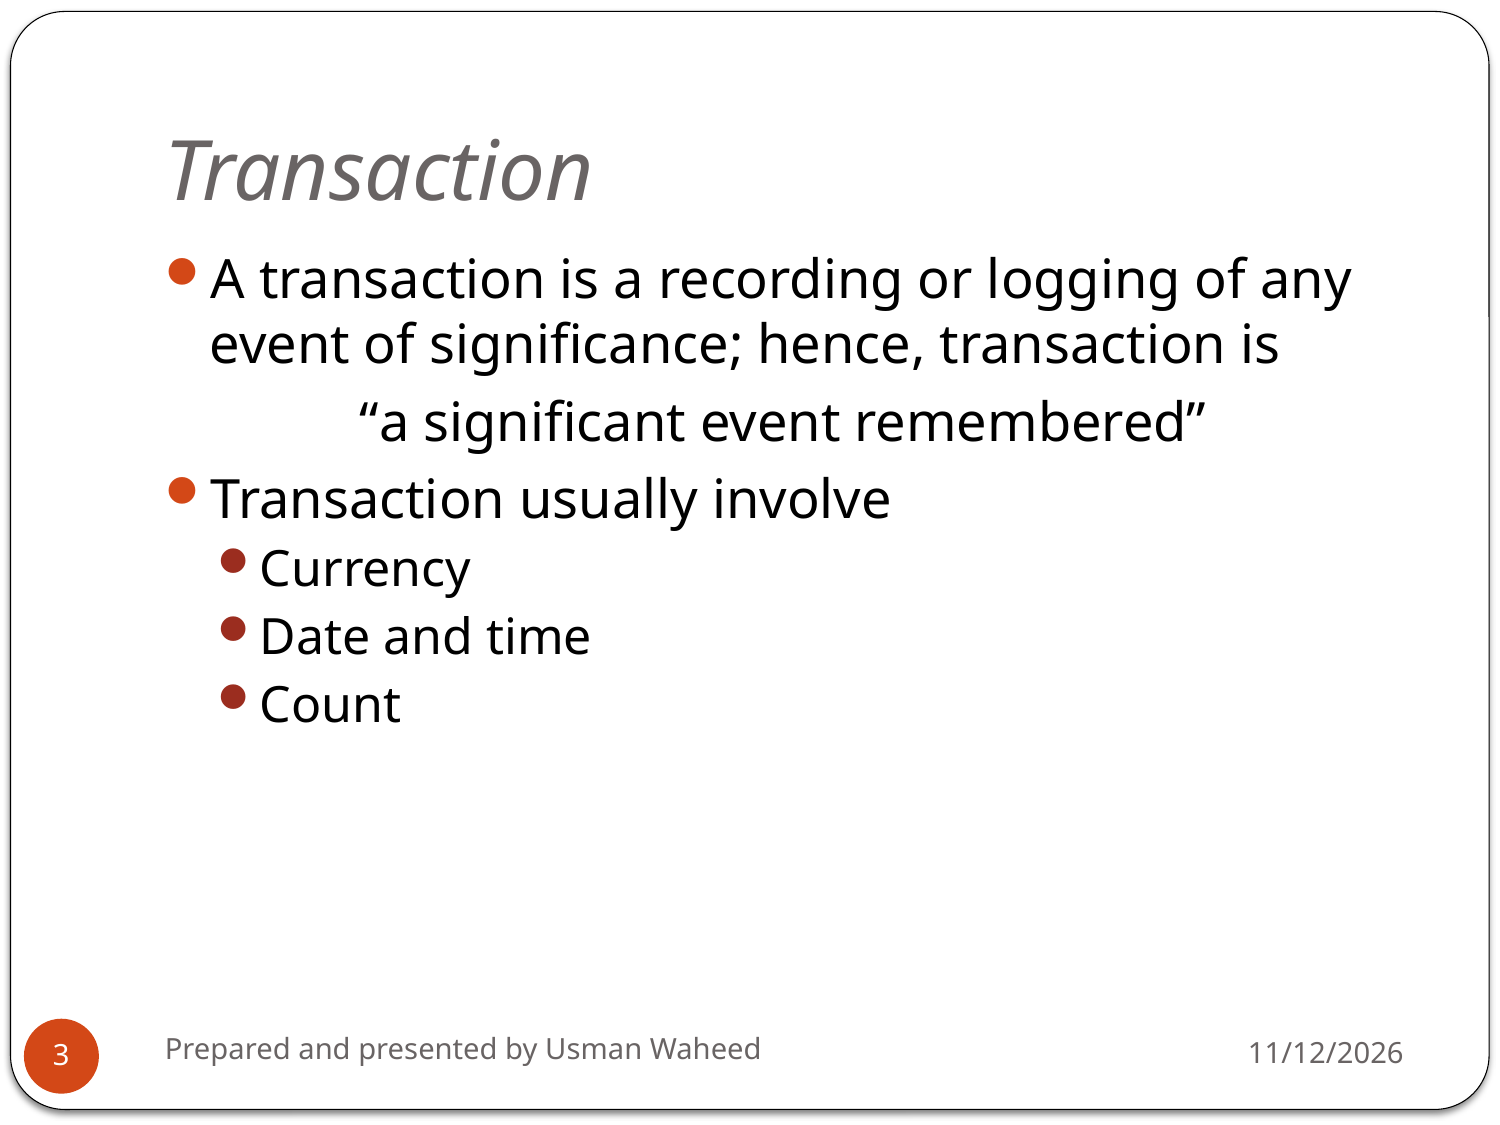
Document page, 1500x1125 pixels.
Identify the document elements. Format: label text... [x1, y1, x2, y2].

list A transaction is a recording or logging of any event of significance; hence, transaction is “a significant event remembered” Transaction usually involve Currency Date and time Count [150, 237, 1425, 988]
title Transaction [150, 45, 1425, 233]
slide_number 3 [23, 1018, 99, 1094]
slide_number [1012, 1015, 1419, 1094]
footer Prepared and presented by Usman Waheed [150, 1012, 800, 1088]
